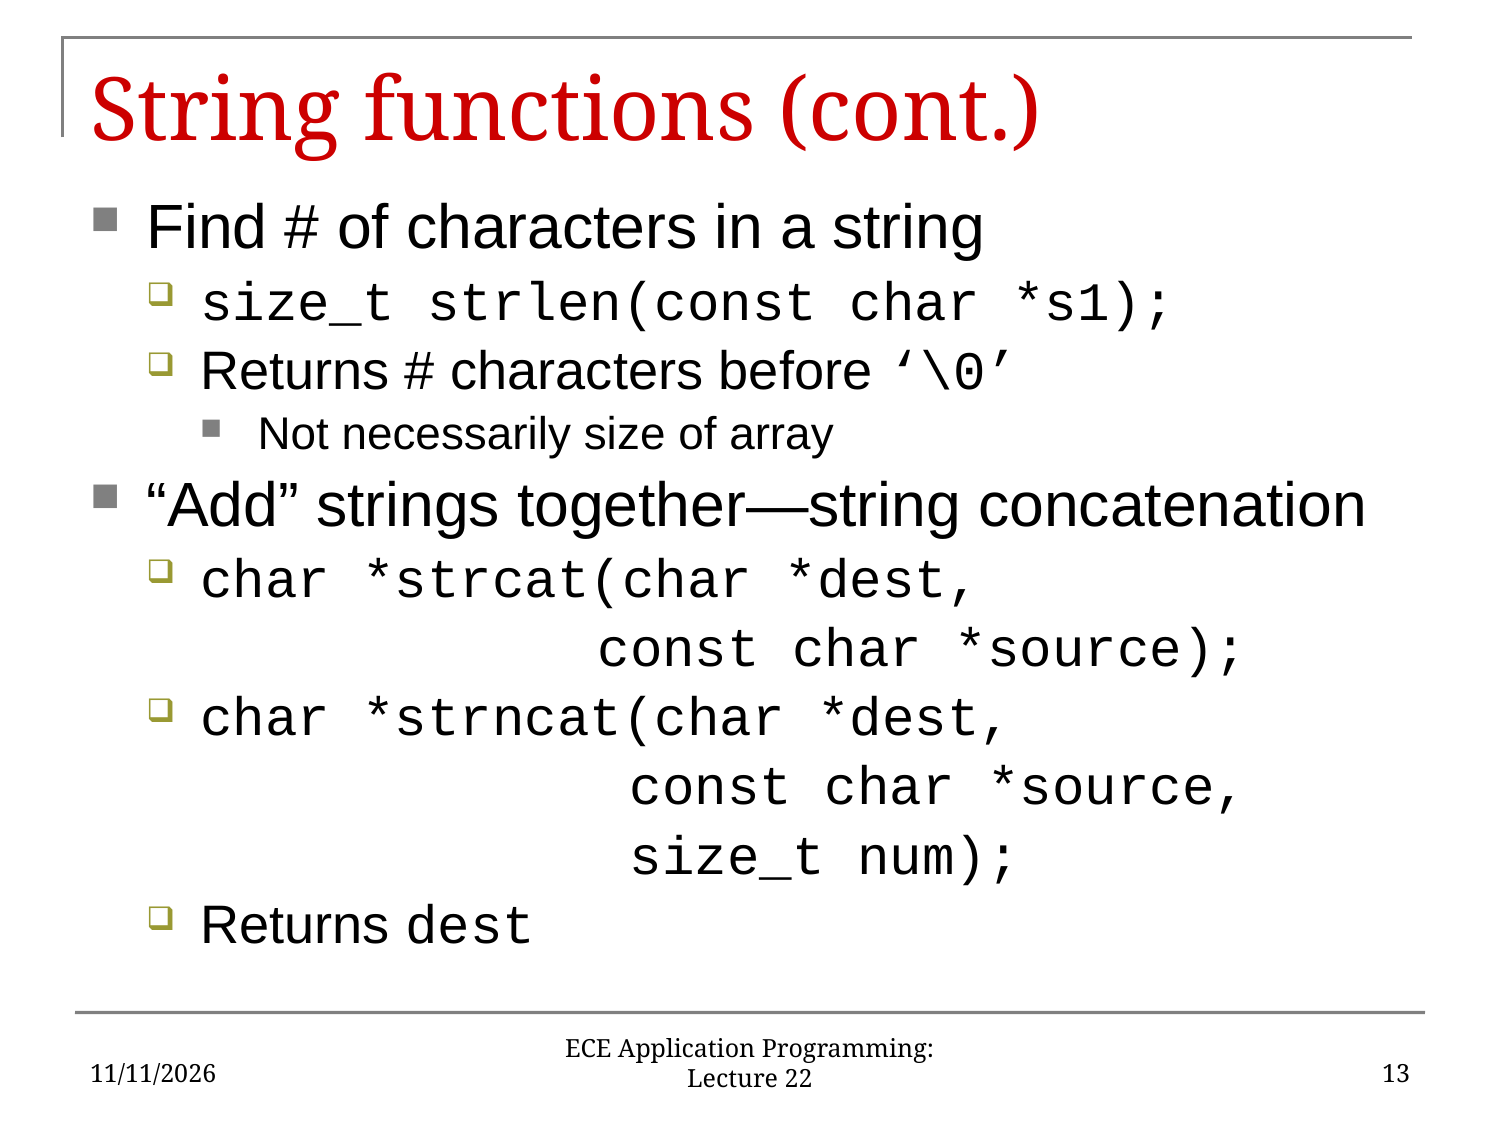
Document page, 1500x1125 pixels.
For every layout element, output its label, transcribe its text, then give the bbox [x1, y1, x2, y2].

slide_number 13 [1074, 1023, 1426, 1100]
footer ECE Application Programming: Lecture 22 [512, 1024, 988, 1101]
title String functions (cont.) [75, 45, 1425, 163]
list Find # of characters in a string size_t strlen(const char *s1); Returns # characters before ‘\0’ Not necessarily size of array “Add” strings together—string concatenation char *strcat(char *dest, const char *source); char *strncat(char *dest, const char *source, size_t num); Returns dest [75, 187, 1425, 1006]
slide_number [74, 1023, 426, 1100]
